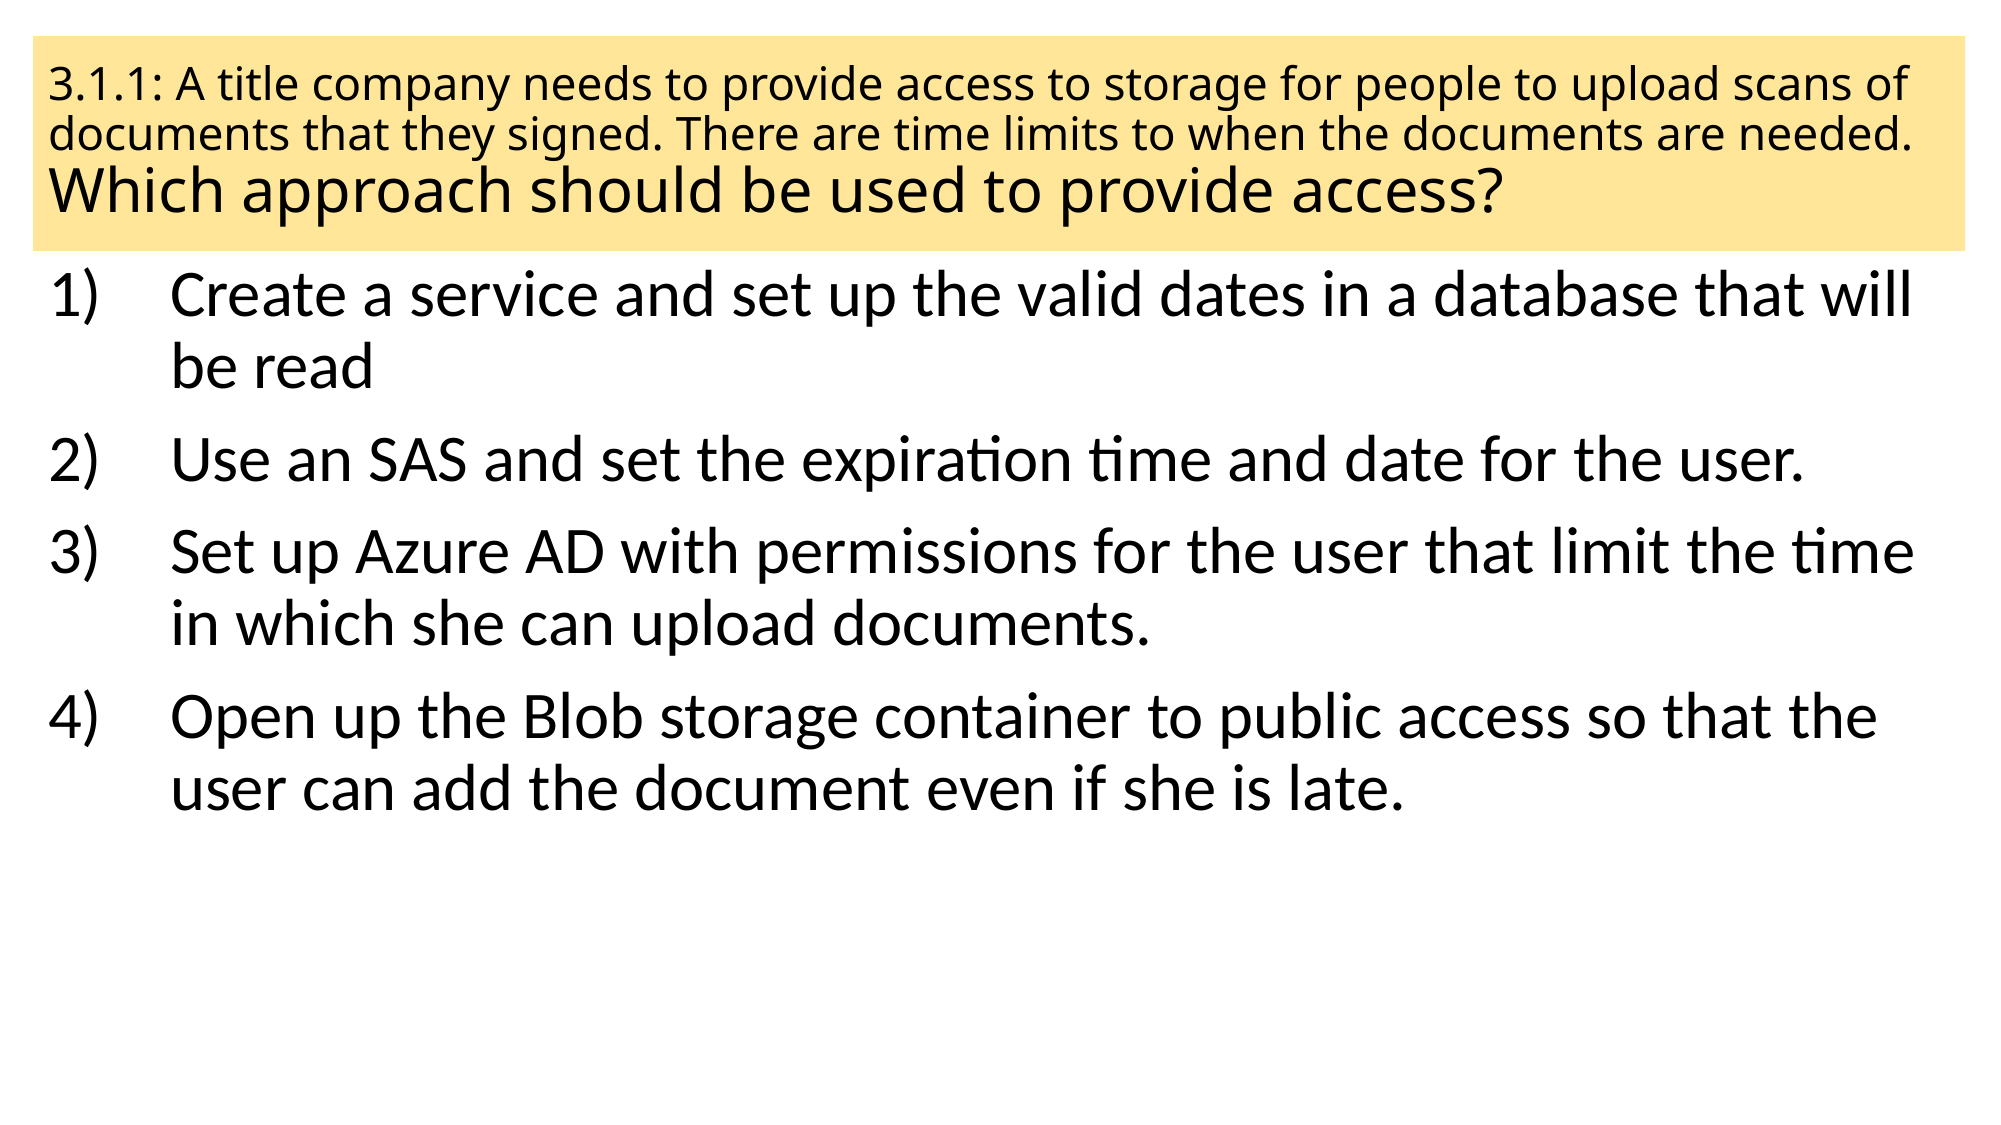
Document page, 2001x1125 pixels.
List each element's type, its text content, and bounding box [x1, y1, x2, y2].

list Create a service and set up the valid dates in a database that will be read Use an SAS and set the expiration time and date for the user. Set up Azure AD with permissions for the user that limit the time in which she can upload documents. Open up the Blob storage container to public access so that the user can add the document even if she is late. [33, 250, 1969, 1092]
title 3.1.1: A title company needs to provide access to storage for people to upload scans of documents that they signed. There are time limits to when the documents are needed. Which approach should be used to provide access? [33, 36, 1966, 250]
